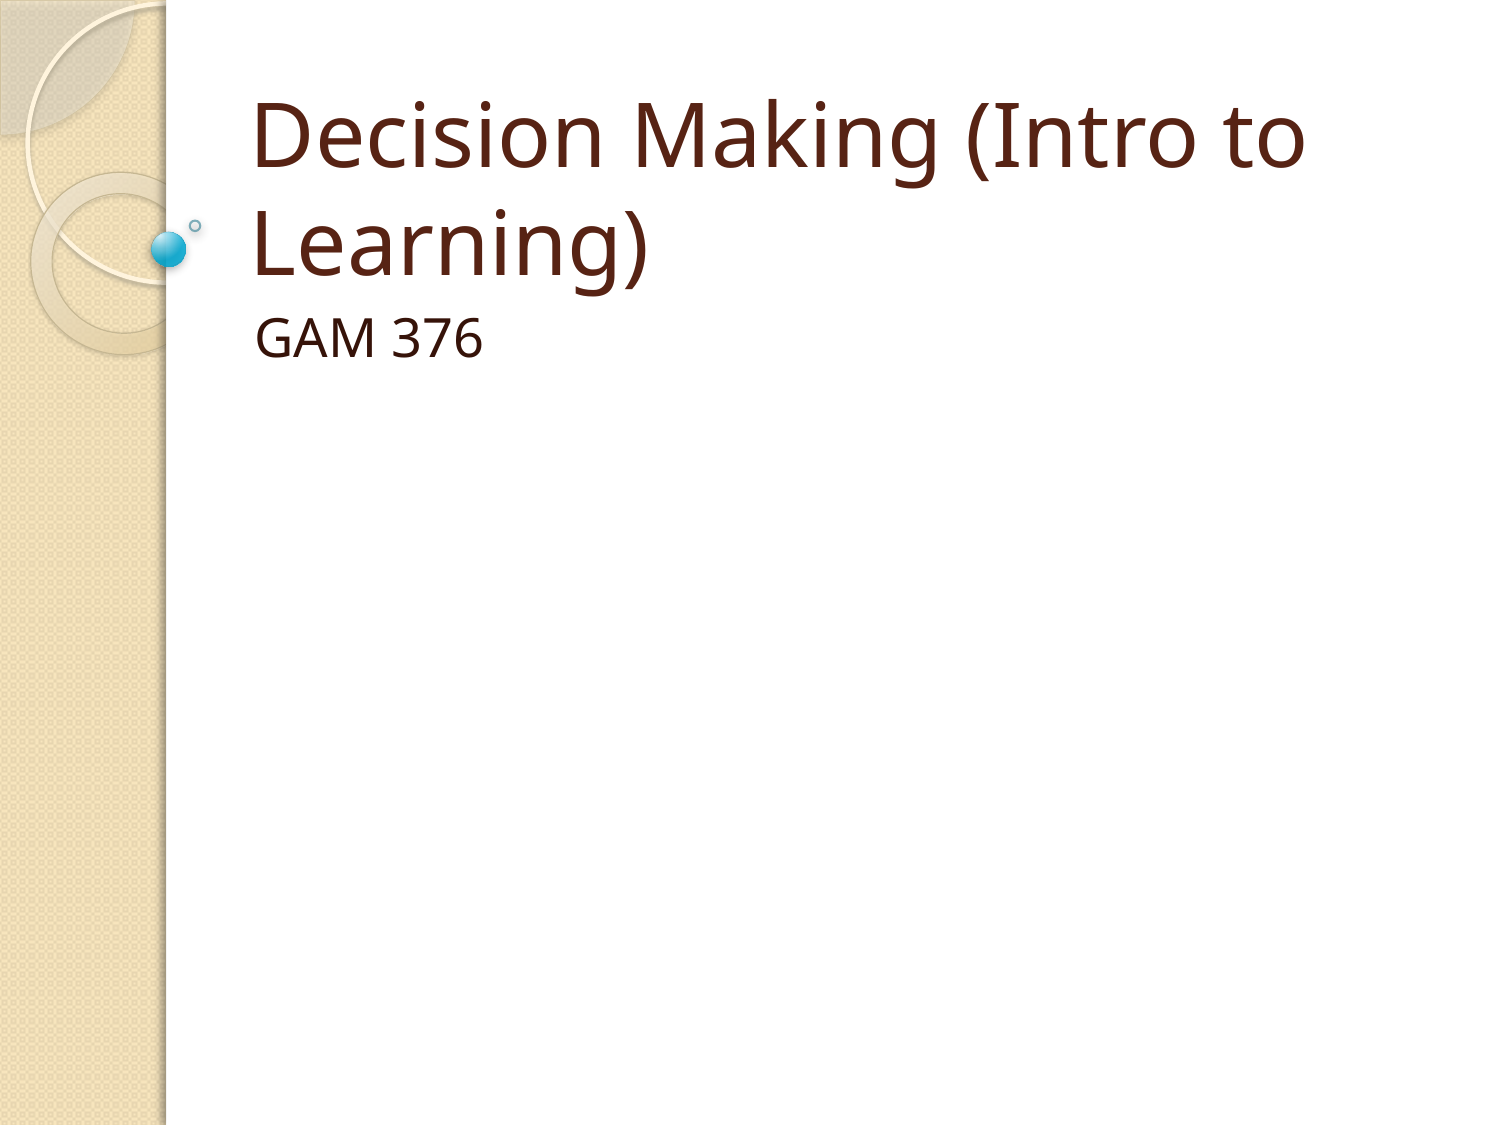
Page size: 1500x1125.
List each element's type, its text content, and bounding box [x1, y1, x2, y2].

subtitle GAM 376 [234, 303, 1450, 591]
title Decision Making (Intro to Learning) [234, 59, 1450, 301]
